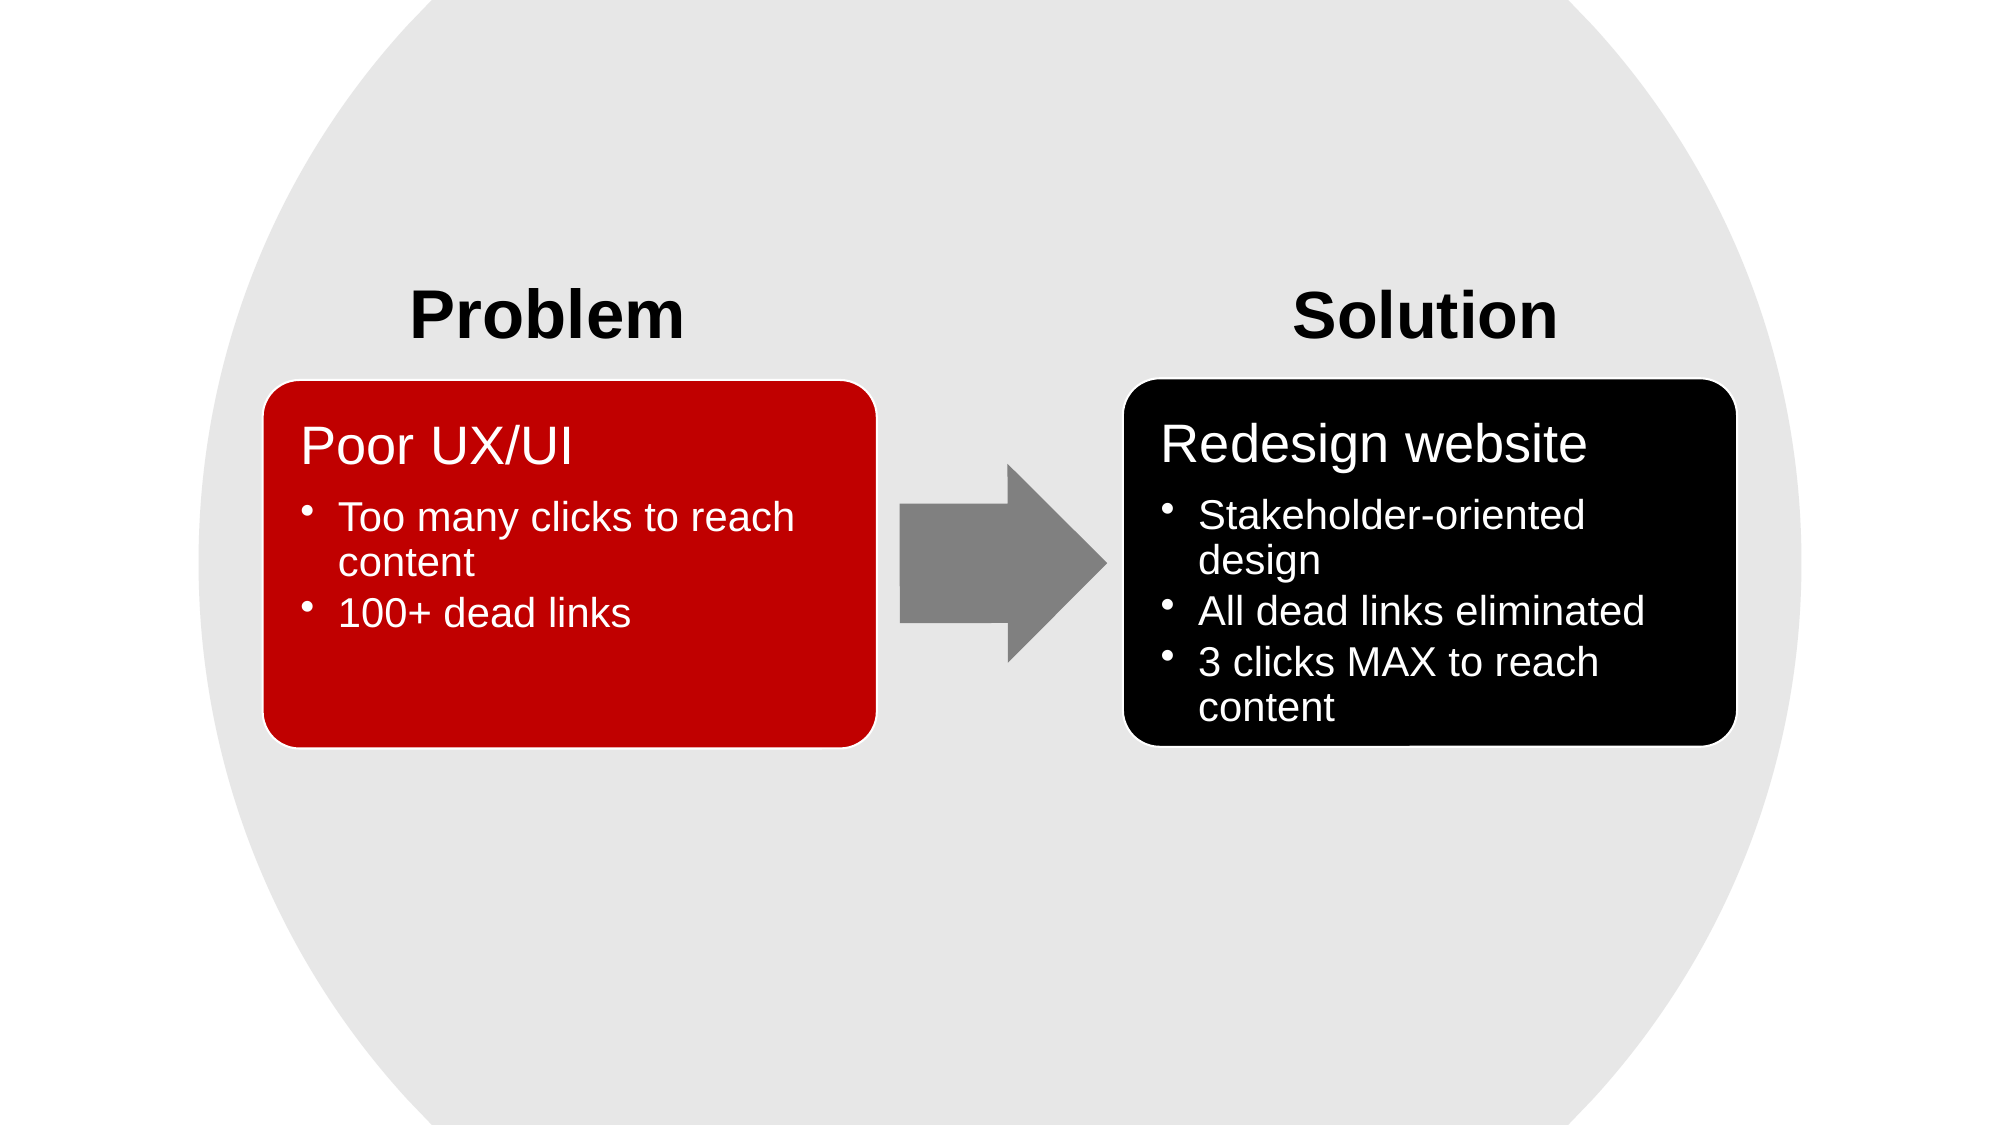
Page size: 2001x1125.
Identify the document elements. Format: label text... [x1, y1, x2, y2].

title Problem [389, 240, 707, 316]
text_box Solution [1274, 240, 1578, 316]
text_box [197, 0, 1803, 1125]
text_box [262, 316, 1738, 809]
